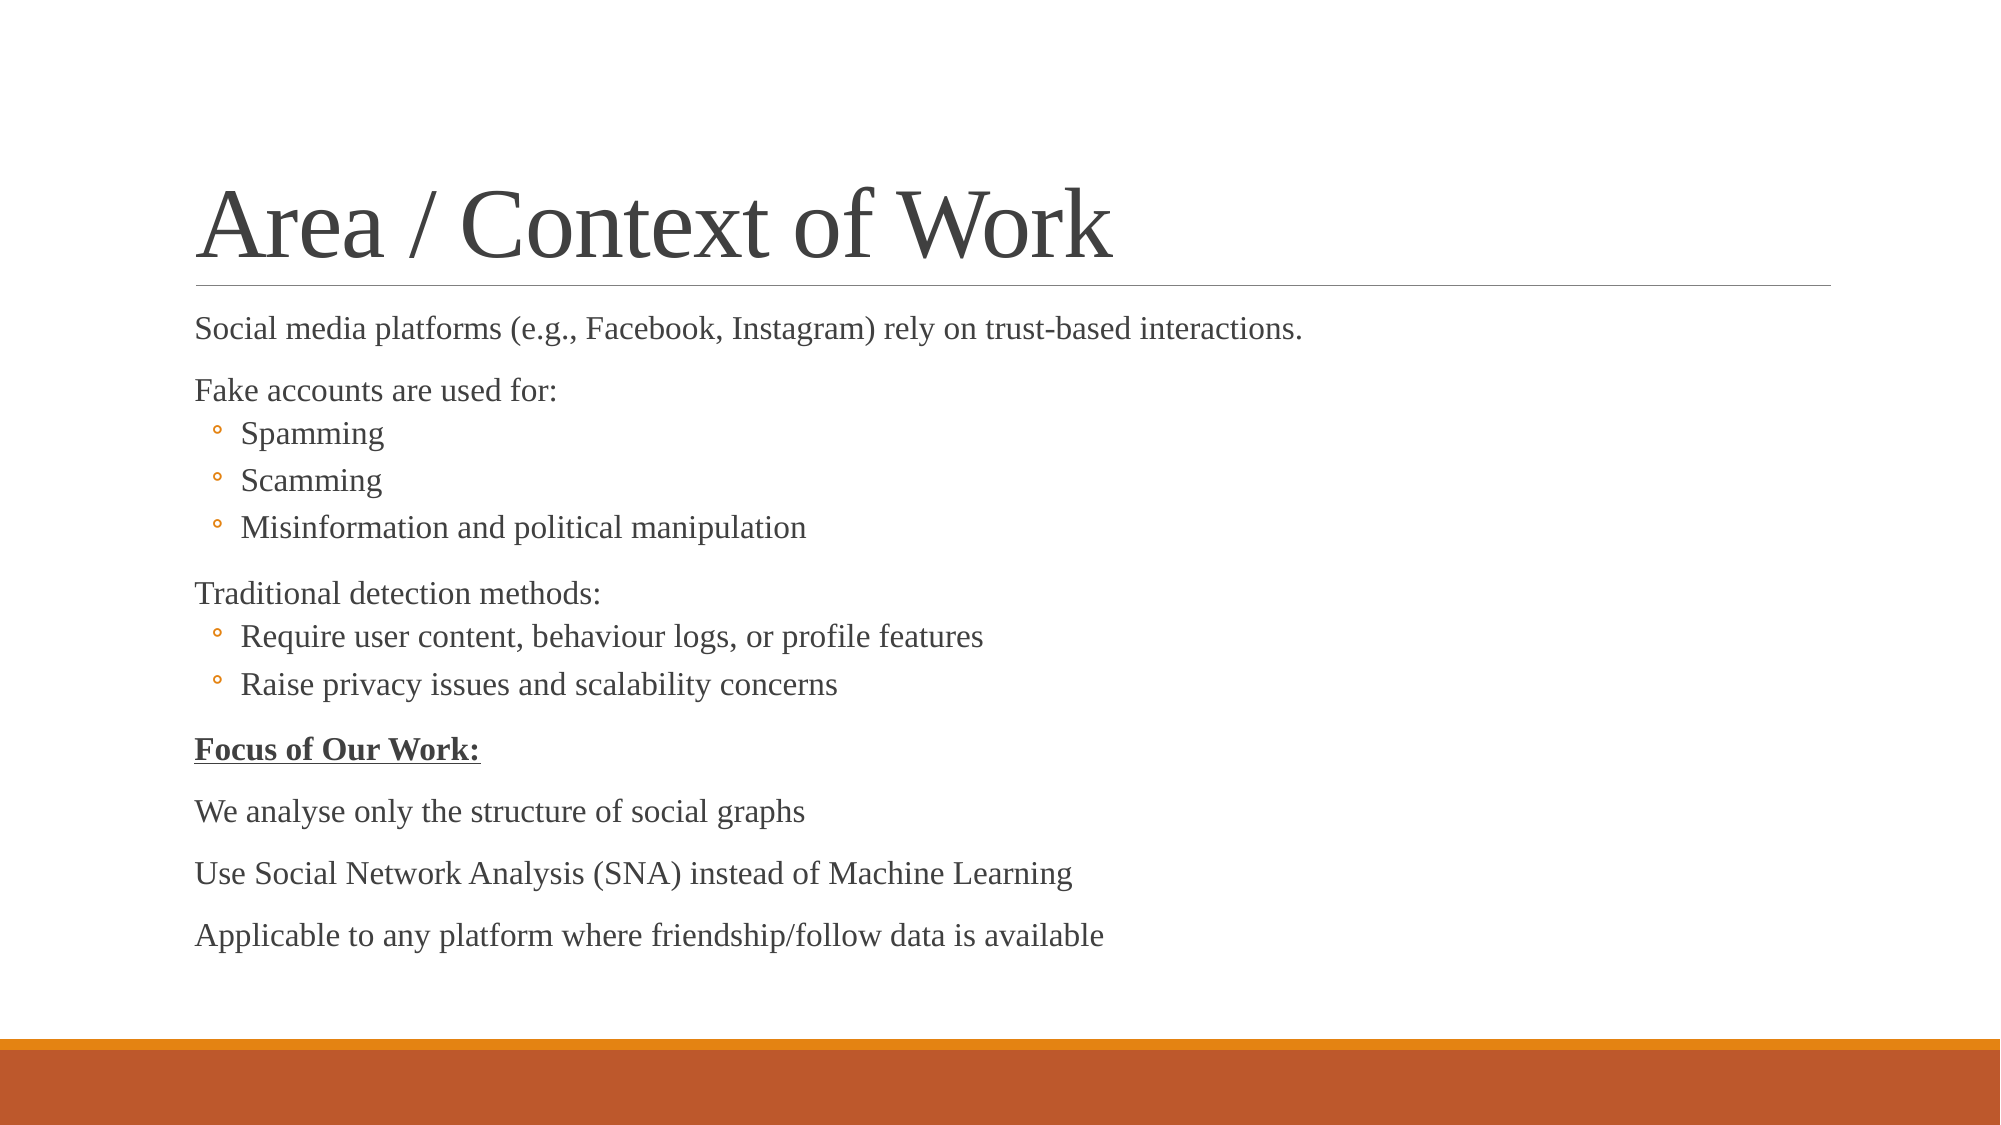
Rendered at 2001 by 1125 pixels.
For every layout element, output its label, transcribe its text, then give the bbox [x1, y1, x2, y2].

title Area / Context of Work [180, 47, 1830, 285]
list Social media platforms (e.g., Facebook, Instagram) rely on trust-based interactions. Fake accounts are used for: Spamming Scamming Misinformation and political manipulation Traditional detection methods: Require user content, behaviour logs, or profile features Raise privacy issues and scalability concerns Focus of Our Work: We analyse only the structure of social graphs Use Social Network Analysis (SNA) instead of Machine Learning Applicable to any platform where friendship/follow data is available [180, 302, 1830, 963]
